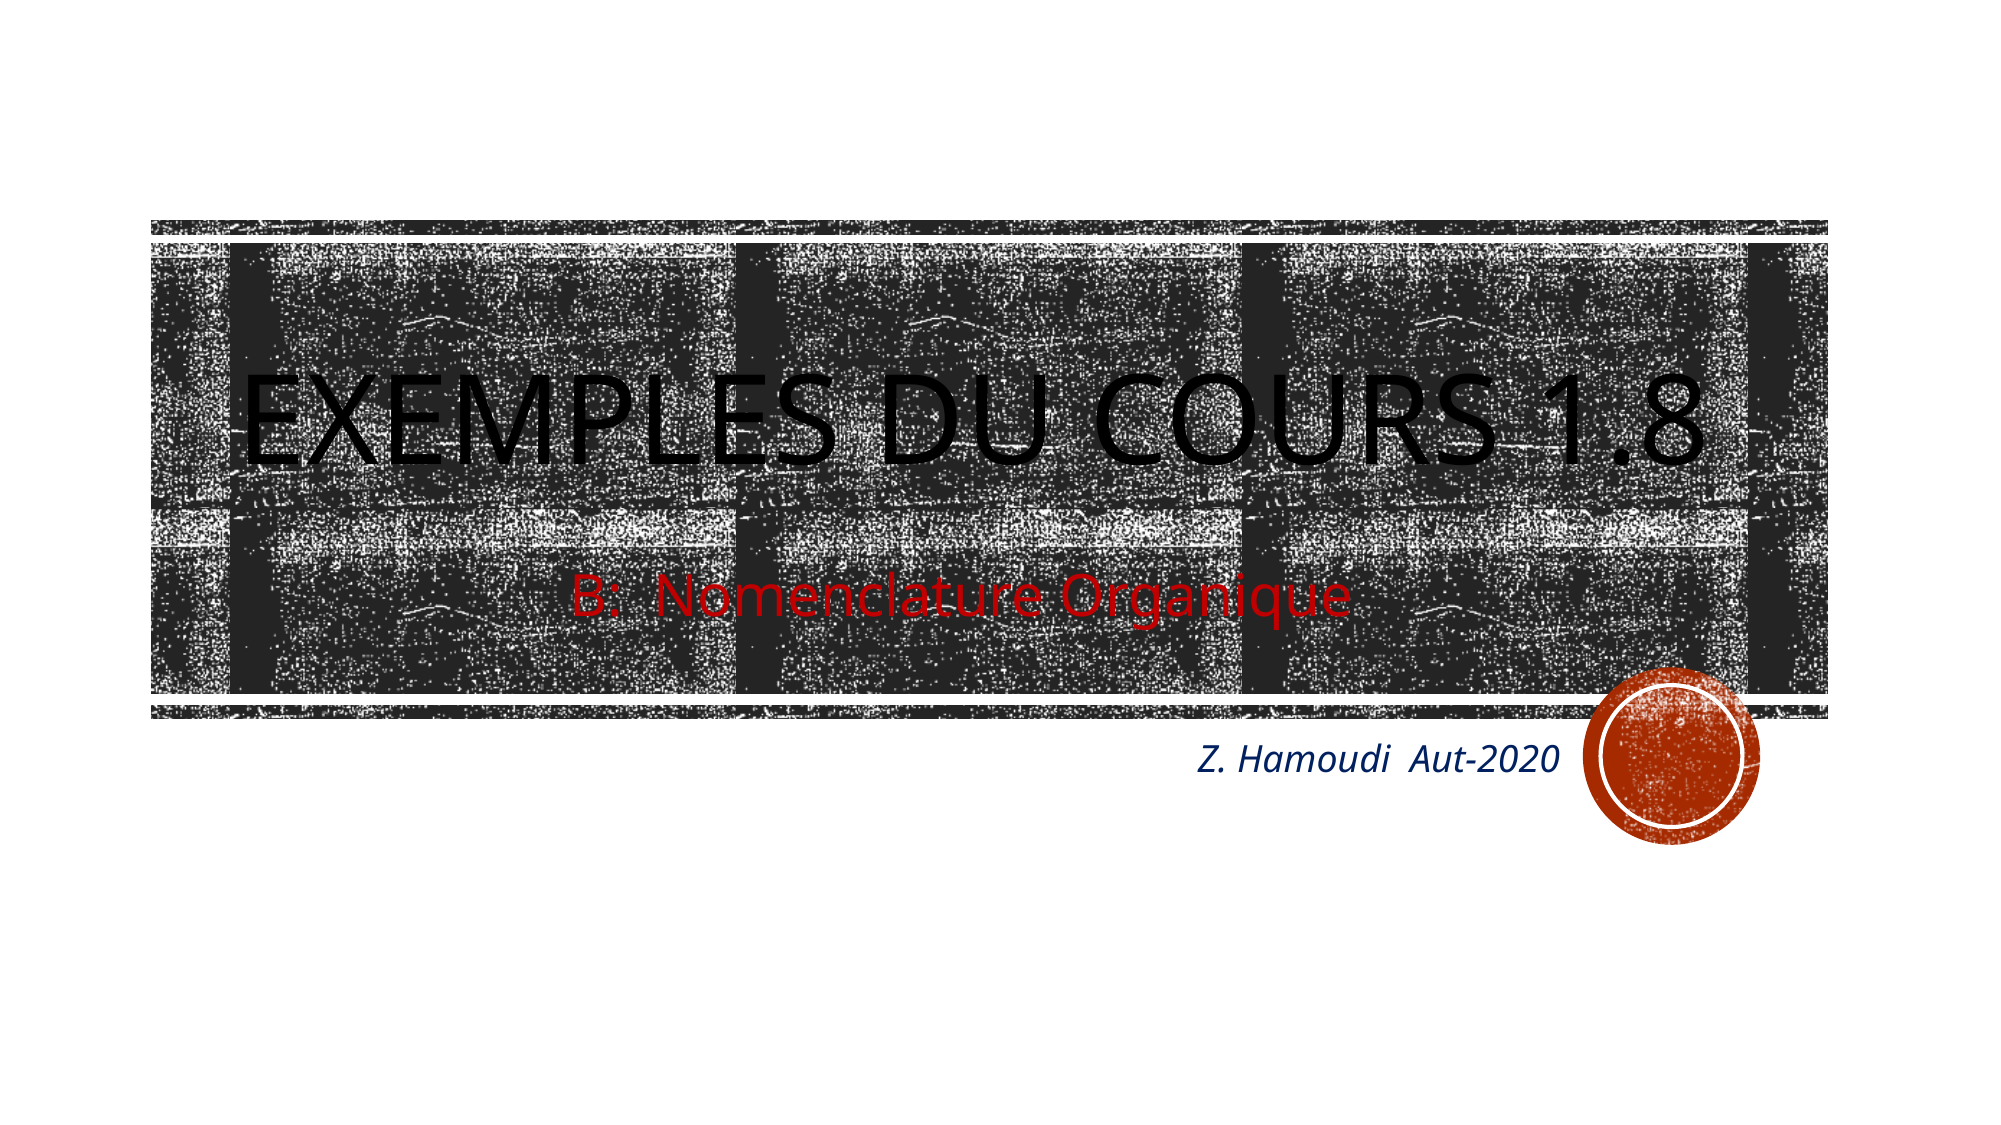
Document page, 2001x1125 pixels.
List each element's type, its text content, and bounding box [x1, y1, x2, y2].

subtitle Z. Hamoudi Aut-2020 [280, 732, 1576, 909]
text_box B: Nomenclature Organique [554, 550, 1470, 636]
title Exemples du cours 1.8 [172, 234, 1808, 733]
